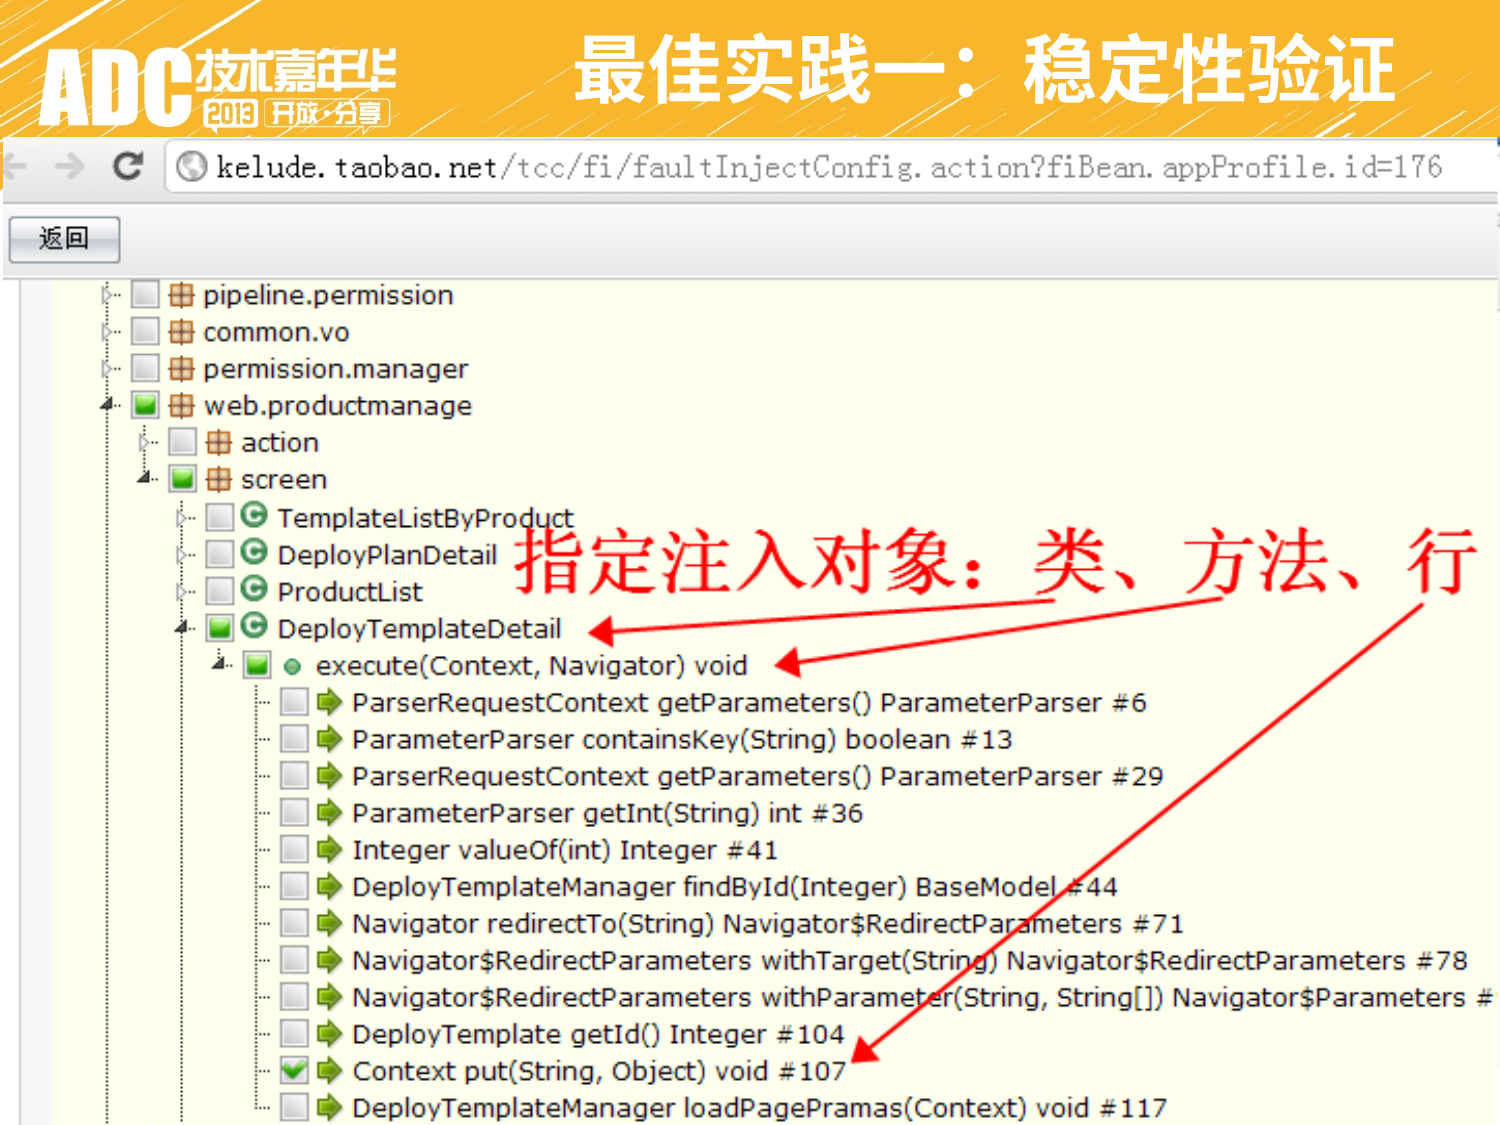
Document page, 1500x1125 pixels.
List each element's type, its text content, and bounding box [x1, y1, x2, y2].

title 最佳实践一：稳定性验证 [309, 0, 1500, 136]
picture [0, 0, 1500, 1125]
